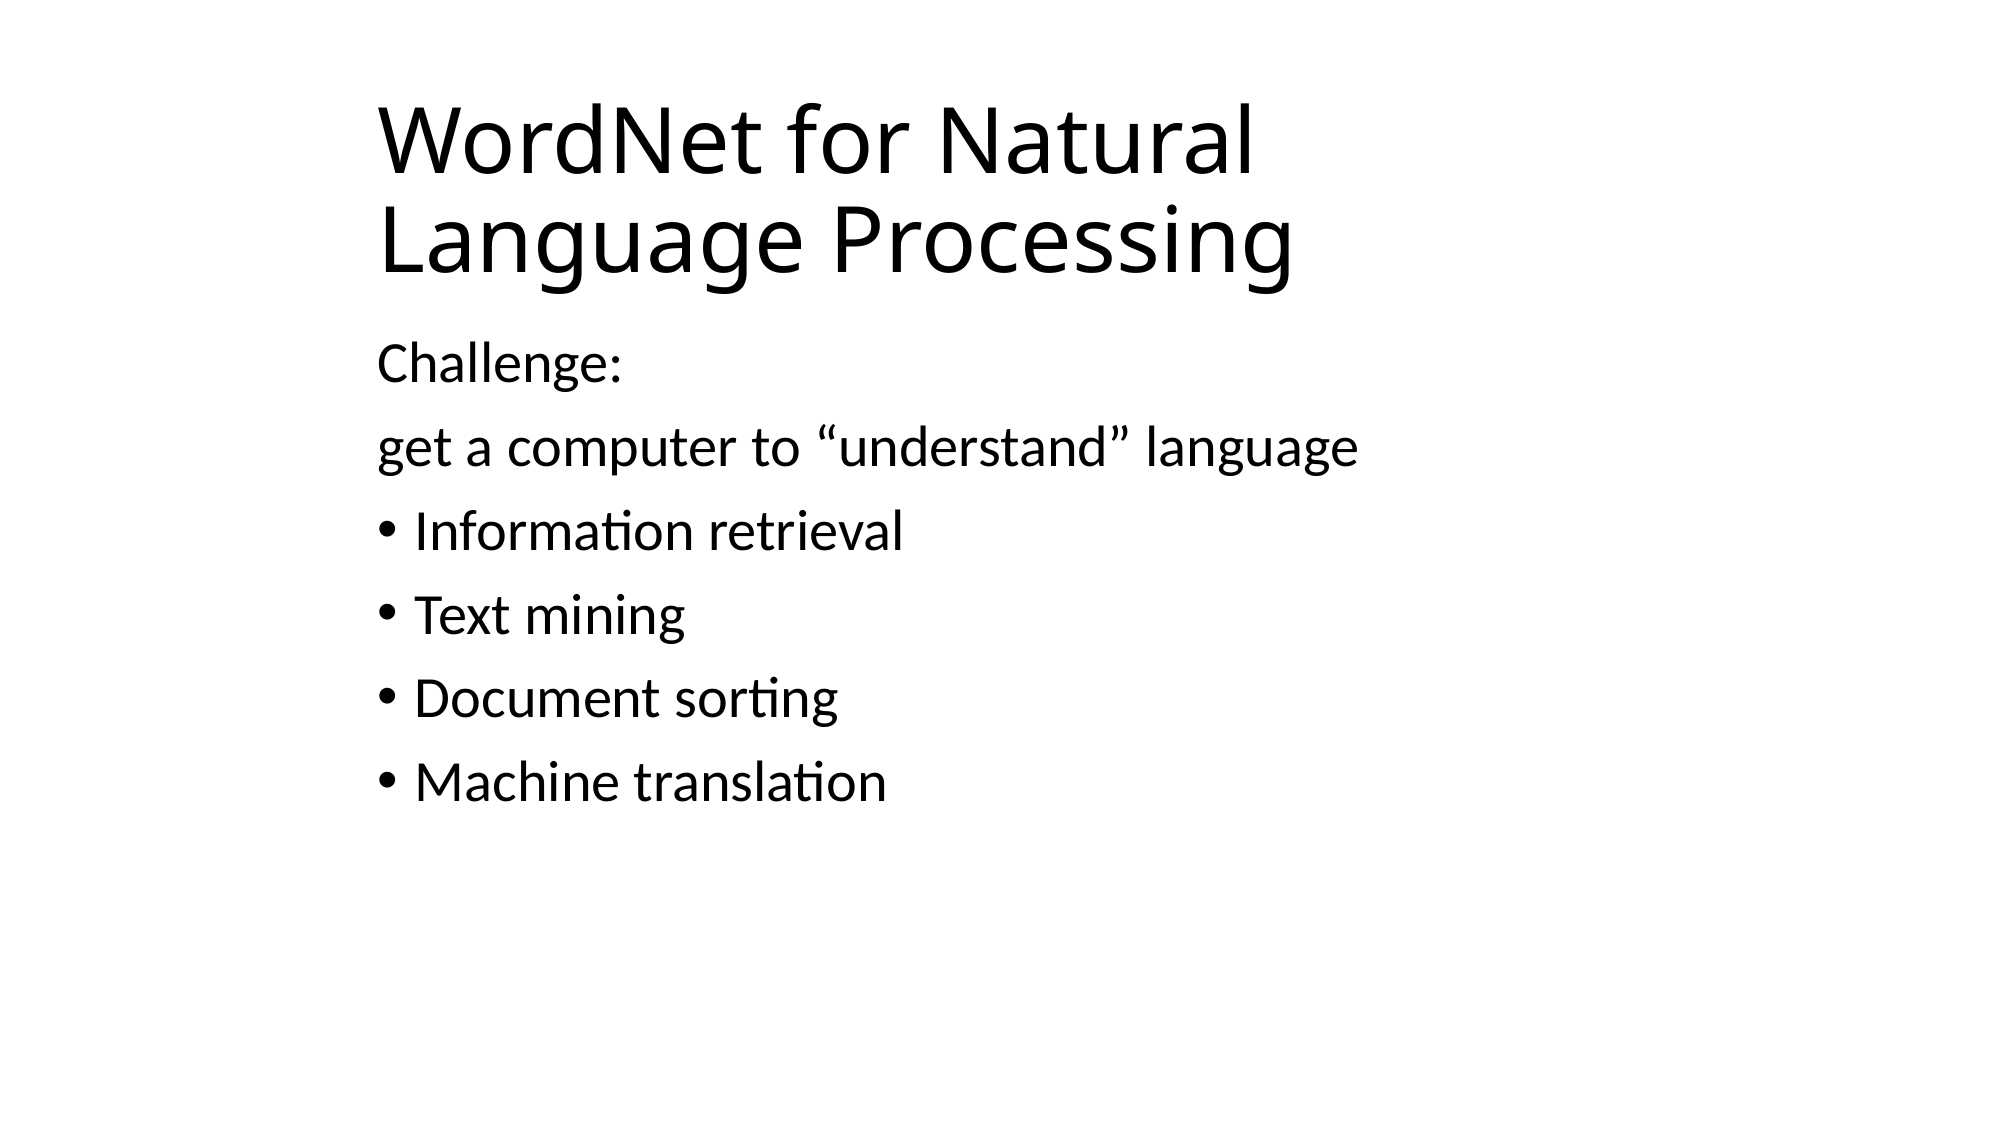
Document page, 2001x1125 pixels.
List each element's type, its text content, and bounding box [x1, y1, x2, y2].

title WordNet for Natural Language Processing [362, 76, 1638, 312]
list Challenge: get a computer to “understand” language Information retrieval Text mining Document sorting Machine translation [362, 324, 1638, 1000]
